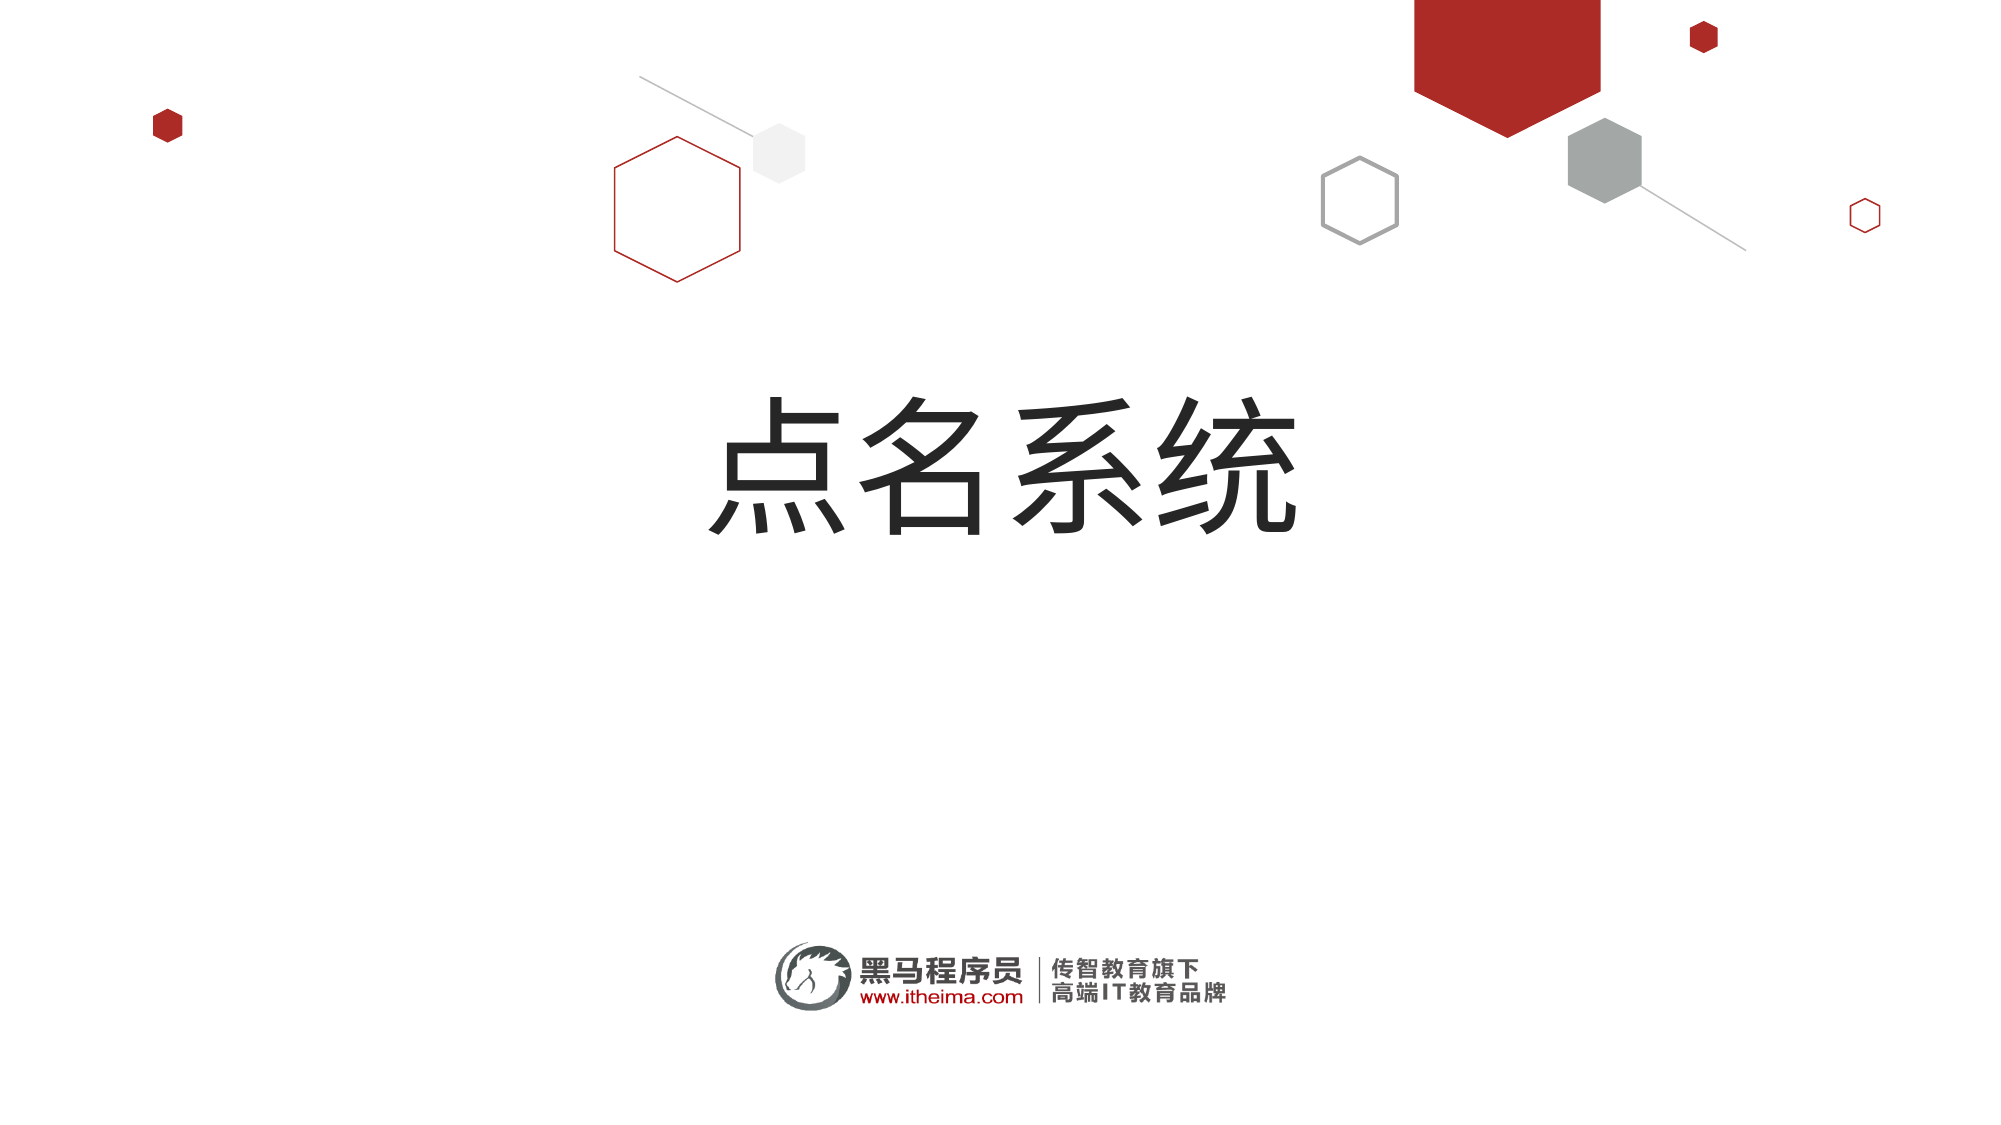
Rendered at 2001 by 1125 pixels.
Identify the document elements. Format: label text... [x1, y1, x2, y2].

picture [774, 939, 1226, 1013]
title 点名系统 [137, 368, 1867, 559]
